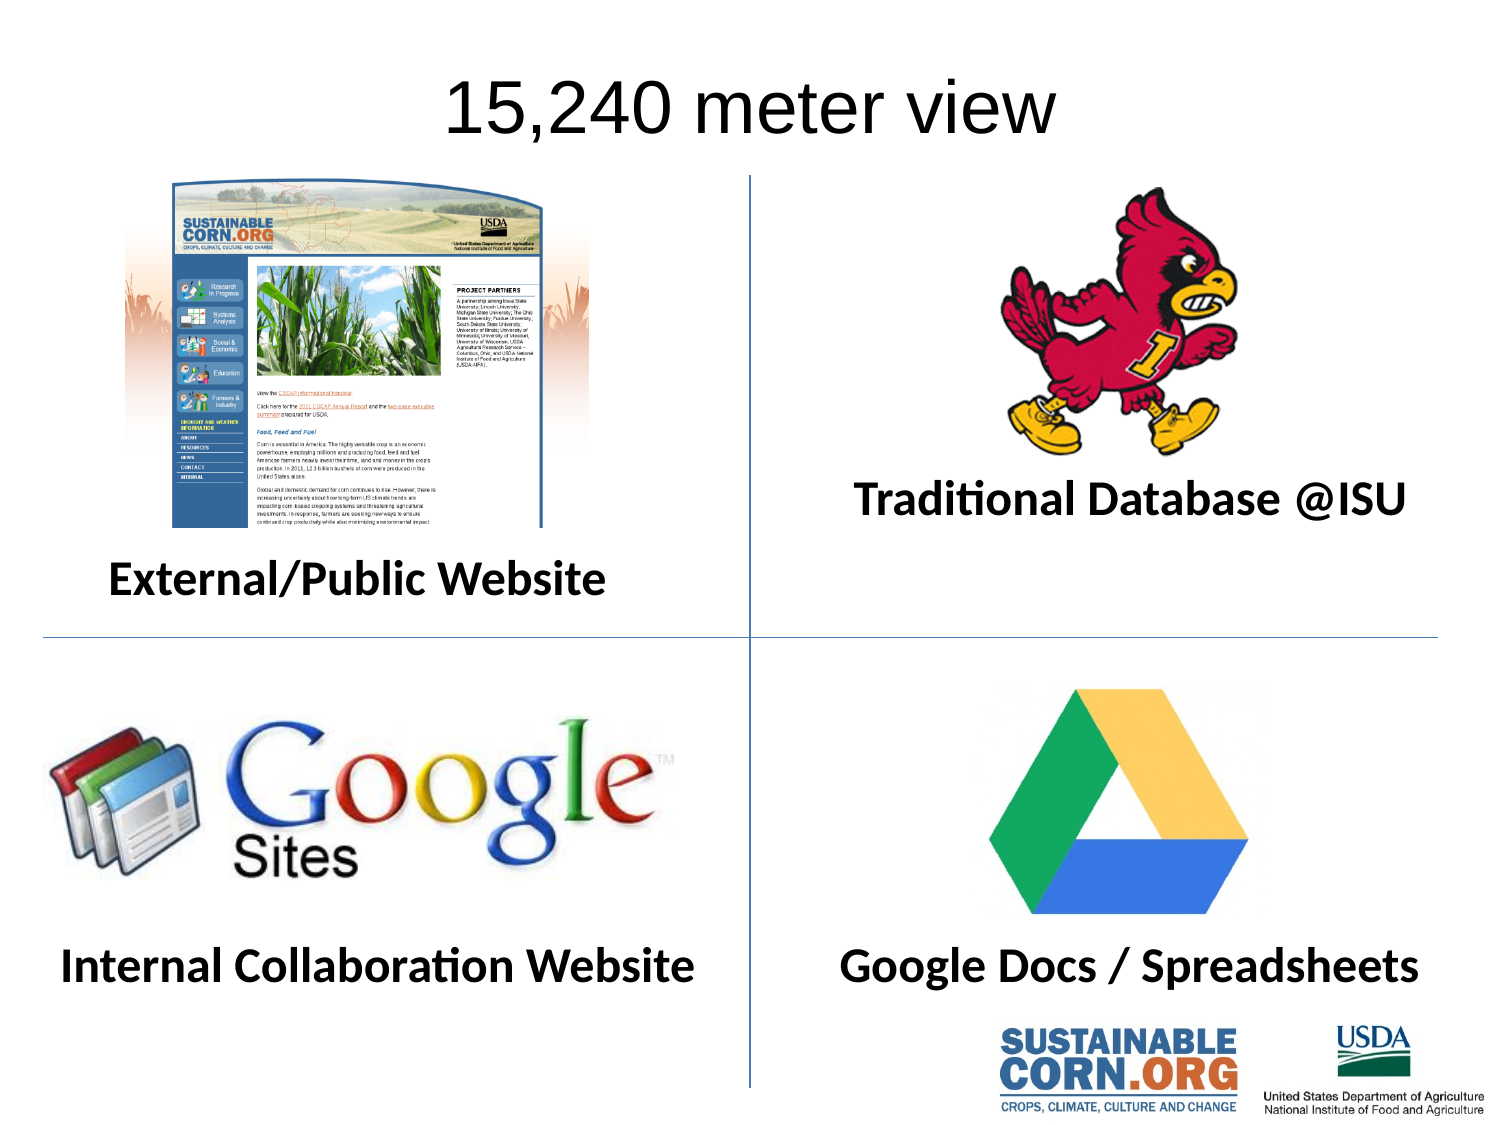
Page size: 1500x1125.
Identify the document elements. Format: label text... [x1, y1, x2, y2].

picture [125, 174, 589, 528]
text_box Traditional Database @ISU [838, 457, 1423, 533]
text_box External/Public Website [93, 537, 623, 613]
picture [42, 715, 674, 887]
picture [972, 684, 1266, 918]
text_box Google Docs / Spreadsheets [824, 924, 1435, 1000]
title 15,240 meter view [75, 45, 1425, 163]
picture [987, 1012, 1250, 1123]
picture [999, 187, 1238, 458]
text_box Internal Collaboration Website [45, 924, 711, 1000]
picture [1264, 1025, 1484, 1116]
